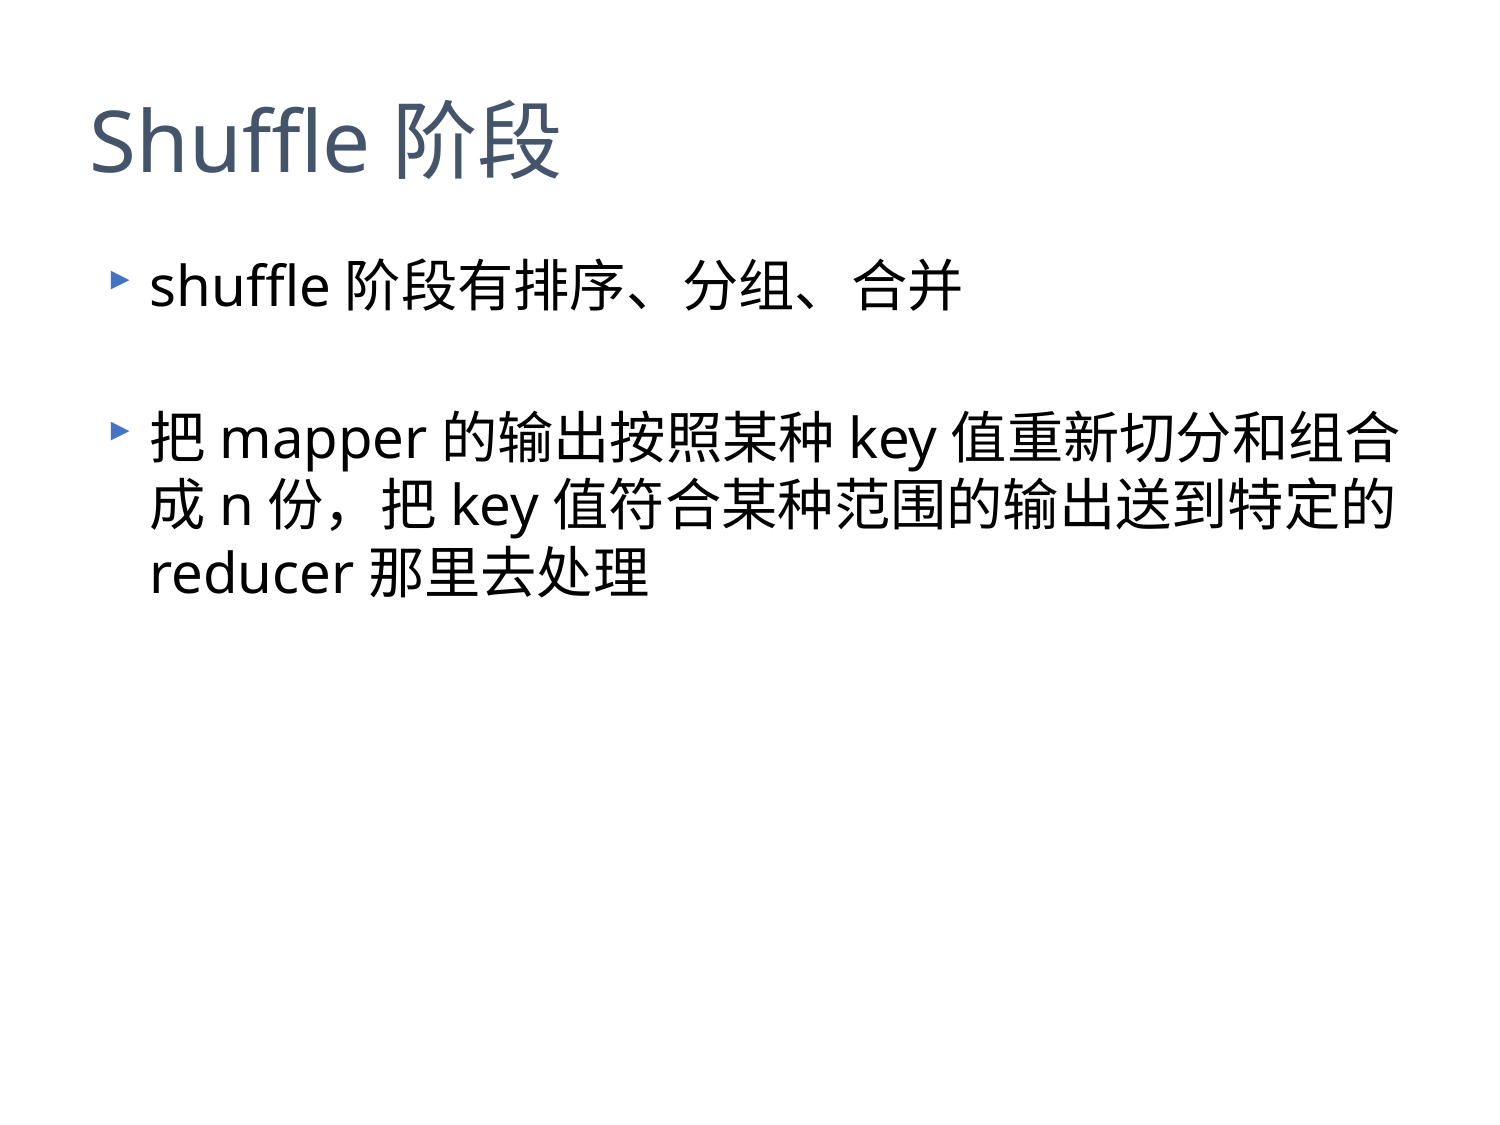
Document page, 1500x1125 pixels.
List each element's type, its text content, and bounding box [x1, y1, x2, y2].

title Shuffle阶段 [75, 45, 1425, 233]
list shuffle阶段有排序、分组、合并 把mapper的输出按照某种key值重新切分和组合成n份，把key值符合某种范围的输出送到特定的reducer那里去处理 [75, 243, 1425, 986]
